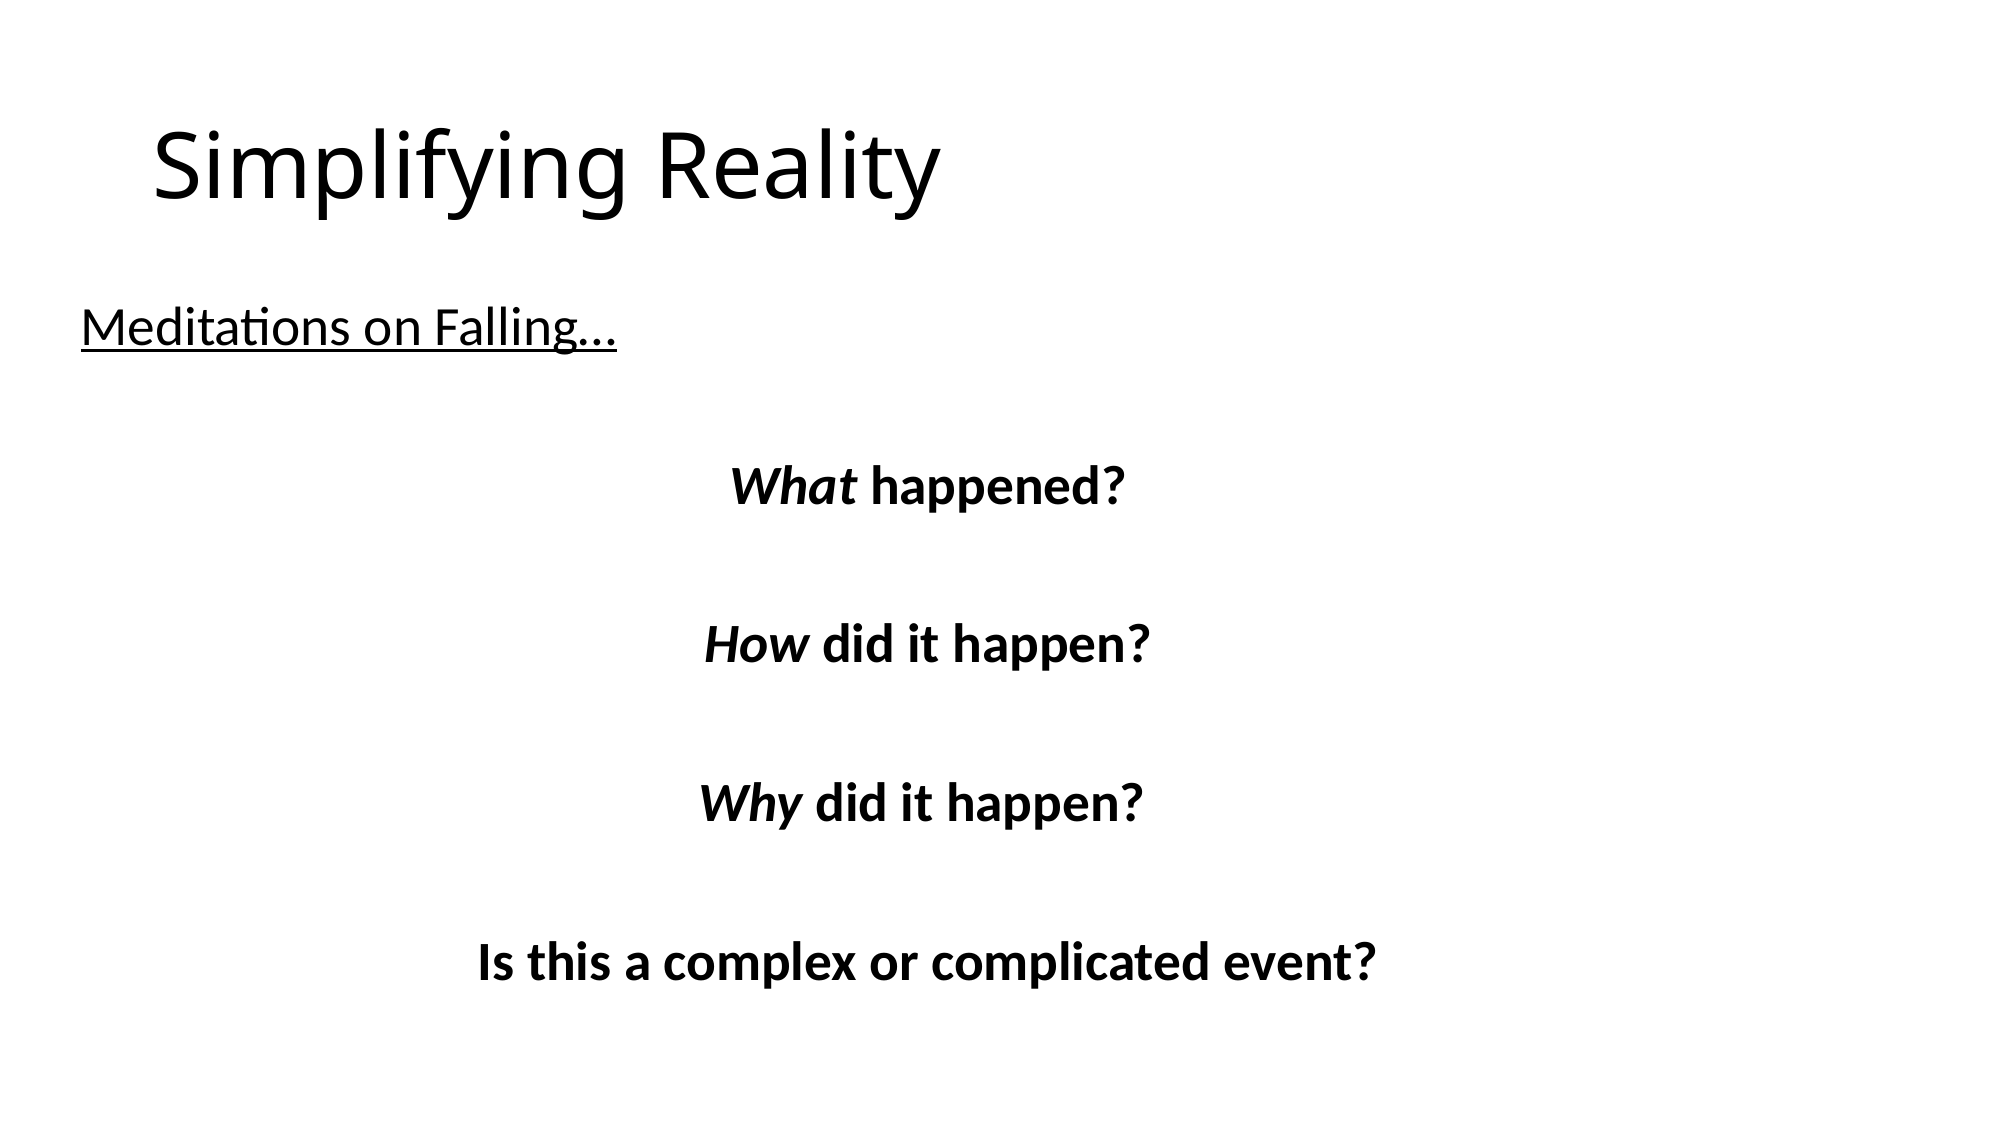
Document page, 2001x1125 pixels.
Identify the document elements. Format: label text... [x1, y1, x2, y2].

title Simplifying Reality [137, 59, 1863, 278]
list Meditations on Falling… What happened? How did it happen? Why did it happen? Is this a complex or complicated event? [65, 290, 1791, 1004]
